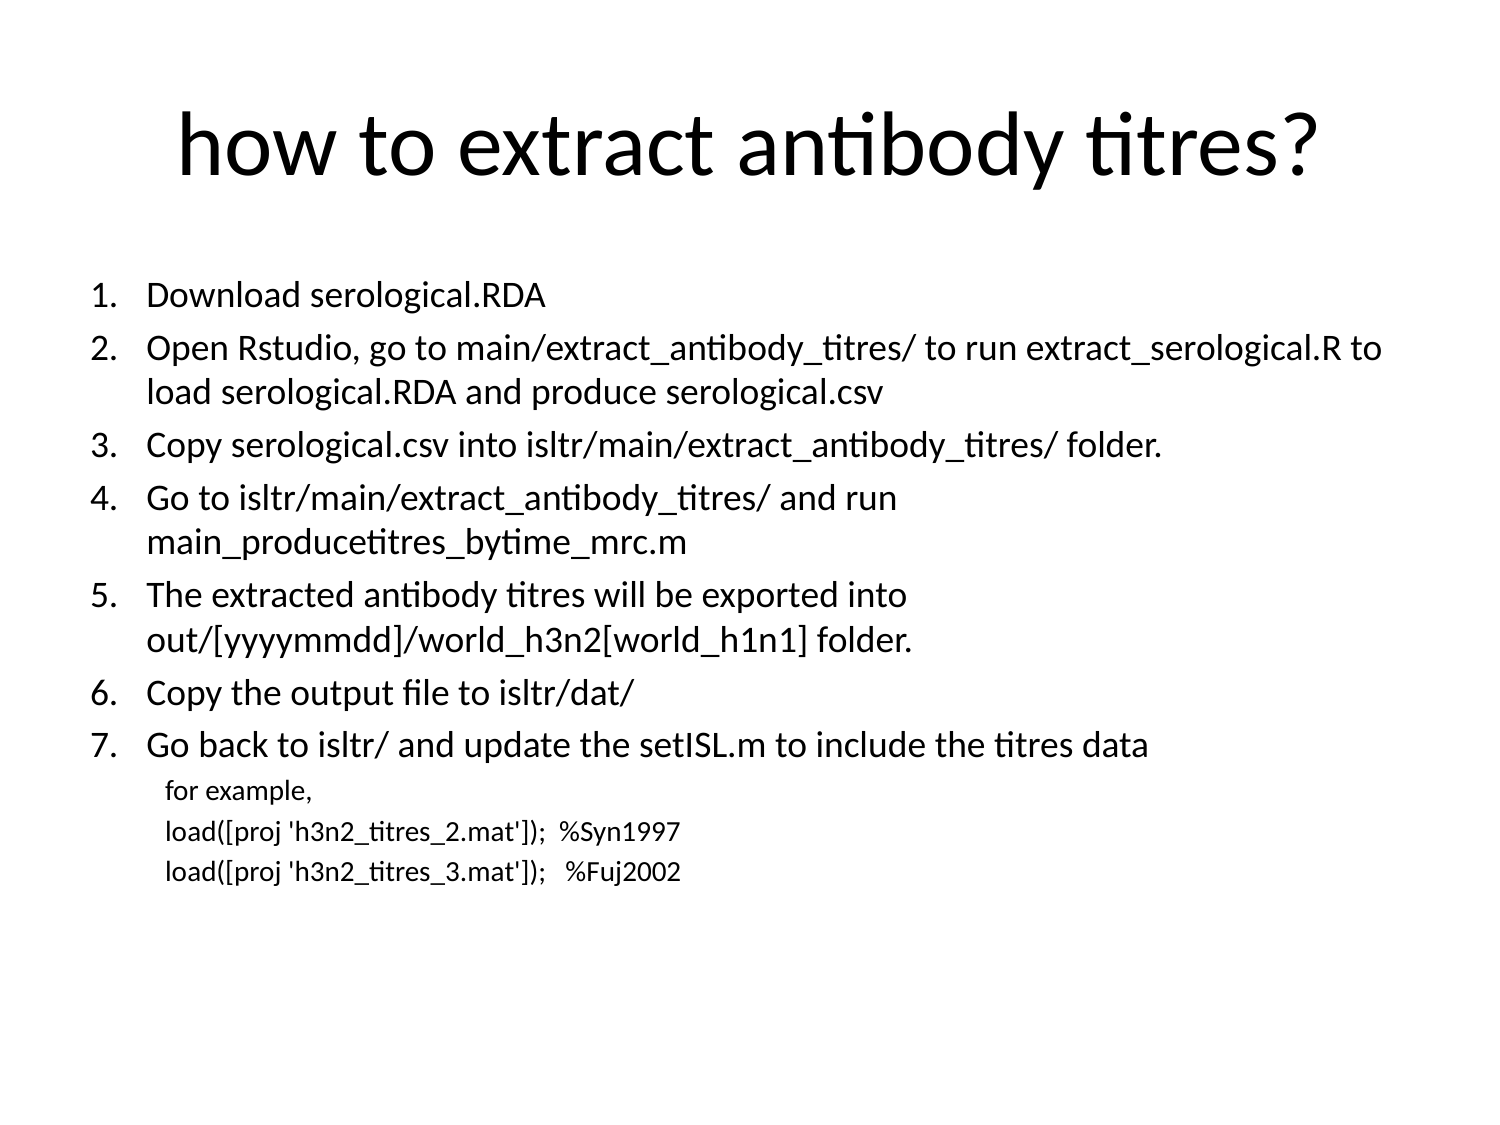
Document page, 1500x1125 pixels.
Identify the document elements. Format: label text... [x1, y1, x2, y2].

title how to extract antibody titres? [75, 45, 1425, 233]
list Download serological.RDA Open Rstudio, go to main/extract_antibody_titres/ to run extract_serological.R to load serological.RDA and produce serological.csv Copy serological.csv into isltr/main/extract_antibody_titres/ folder. Go to isltr/main/extract_antibody_titres/ and run main_producetitres_bytime_mrc.m The extracted antibody titres will be exported into out/[yyyymmdd]/world_h3n2[world_h1n1] folder. Copy the output file to isltr/dat/ Go back to isltr/ and update the setISL.m to include the titres data for example, load([proj 'h3n2_titres_2.mat']); %Syn1997 load([proj 'h3n2_titres_3.mat']); %Fuj2002 [75, 262, 1425, 1005]
